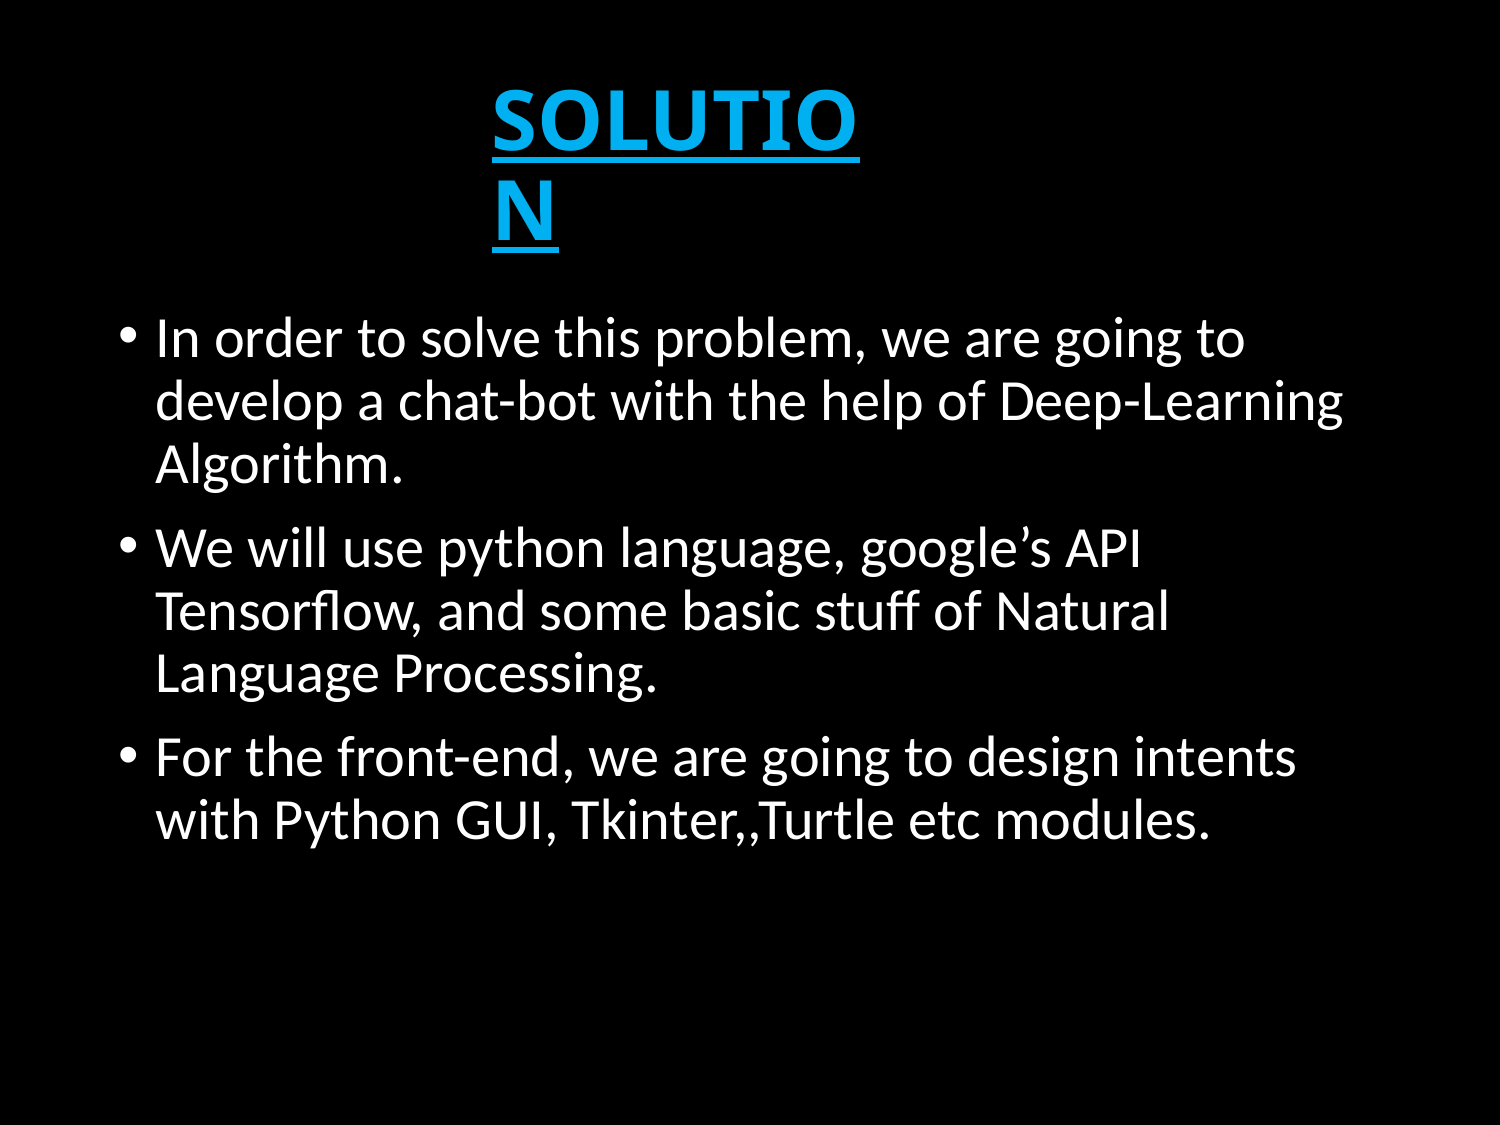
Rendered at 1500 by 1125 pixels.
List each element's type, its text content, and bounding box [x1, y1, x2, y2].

title SOLUTION [476, 59, 906, 278]
list In order to solve this problem, we are going to develop a chat-bot with the help of Deep-Learning Algorithm. We will use python language, google’s API Tensorflow, and some basic stuff of Natural Language Processing. For the front-end, we are going to design intents with Python GUI, Tkinter,,Turtle etc modules. [103, 299, 1397, 1014]
